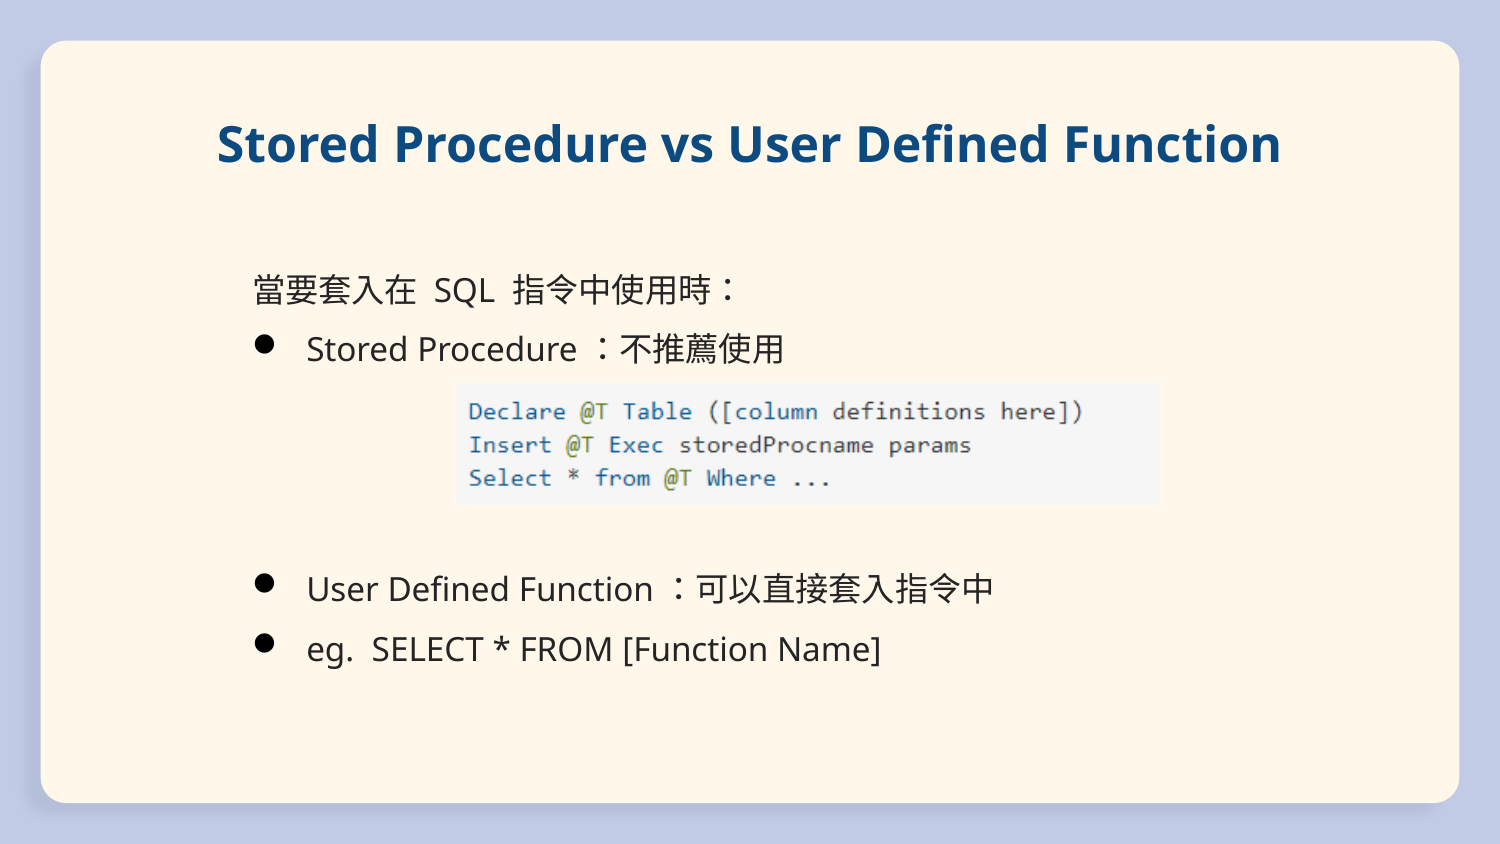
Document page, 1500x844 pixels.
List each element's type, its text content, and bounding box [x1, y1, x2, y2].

title Stored Procedure vs User Defined Function [116, 78, 1383, 173]
picture [455, 383, 1160, 505]
subtitle 當要套入在 SQL 指令中使用時： Stored Procedure：不推薦使用 User Defined Function：可以直接套入指令中 eg. SELECT * FROM [Function Name] [231, 248, 1311, 640]
